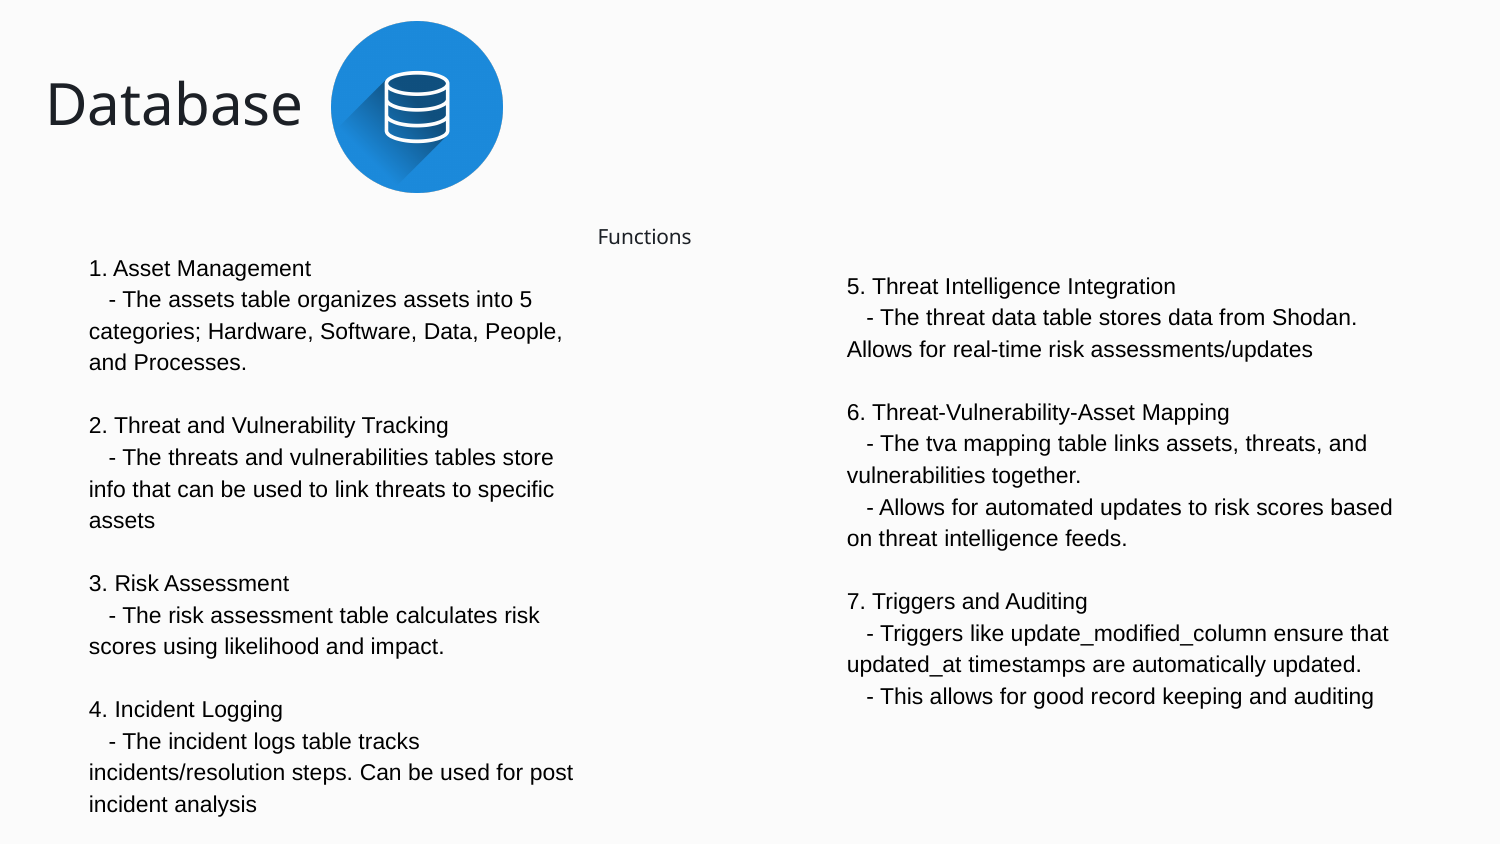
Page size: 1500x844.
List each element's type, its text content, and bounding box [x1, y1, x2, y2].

text_box 5. Threat Intelligence Integration - The threat data table stores data from Shodan. Allows for real-time risk assessments/updates 6. Threat-Vulnerability-Asset Mapping - The tva mapping table links assets, threats, and vulnerabilities together. - Allows for automated updates to risk scores based on threat intelligence feeds. 7. Triggers and Auditing - Triggers like update_modified_column ensure that updated_at timestamps are automatically updated. - This allows for good record keeping and auditing [831, 252, 1426, 724]
subtitle Functions [597, 225, 710, 250]
list 1. Asset Management - The assets table organizes assets into 5 categories; Hardware, Software, Data, People, and Processes. 2. Threat and Vulnerability Tracking - The threats and vulnerabilities tables store info that can be used to link threats to specific assets 3. Risk Assessment - The risk assessment table calculates risk scores using likelihood and impact. 4. Incident Logging - The incident logs table tracks incidents/resolution steps. Can be used for post incident analysis [89, 249, 598, 843]
title Database [45, 75, 866, 216]
picture [331, 21, 503, 193]
